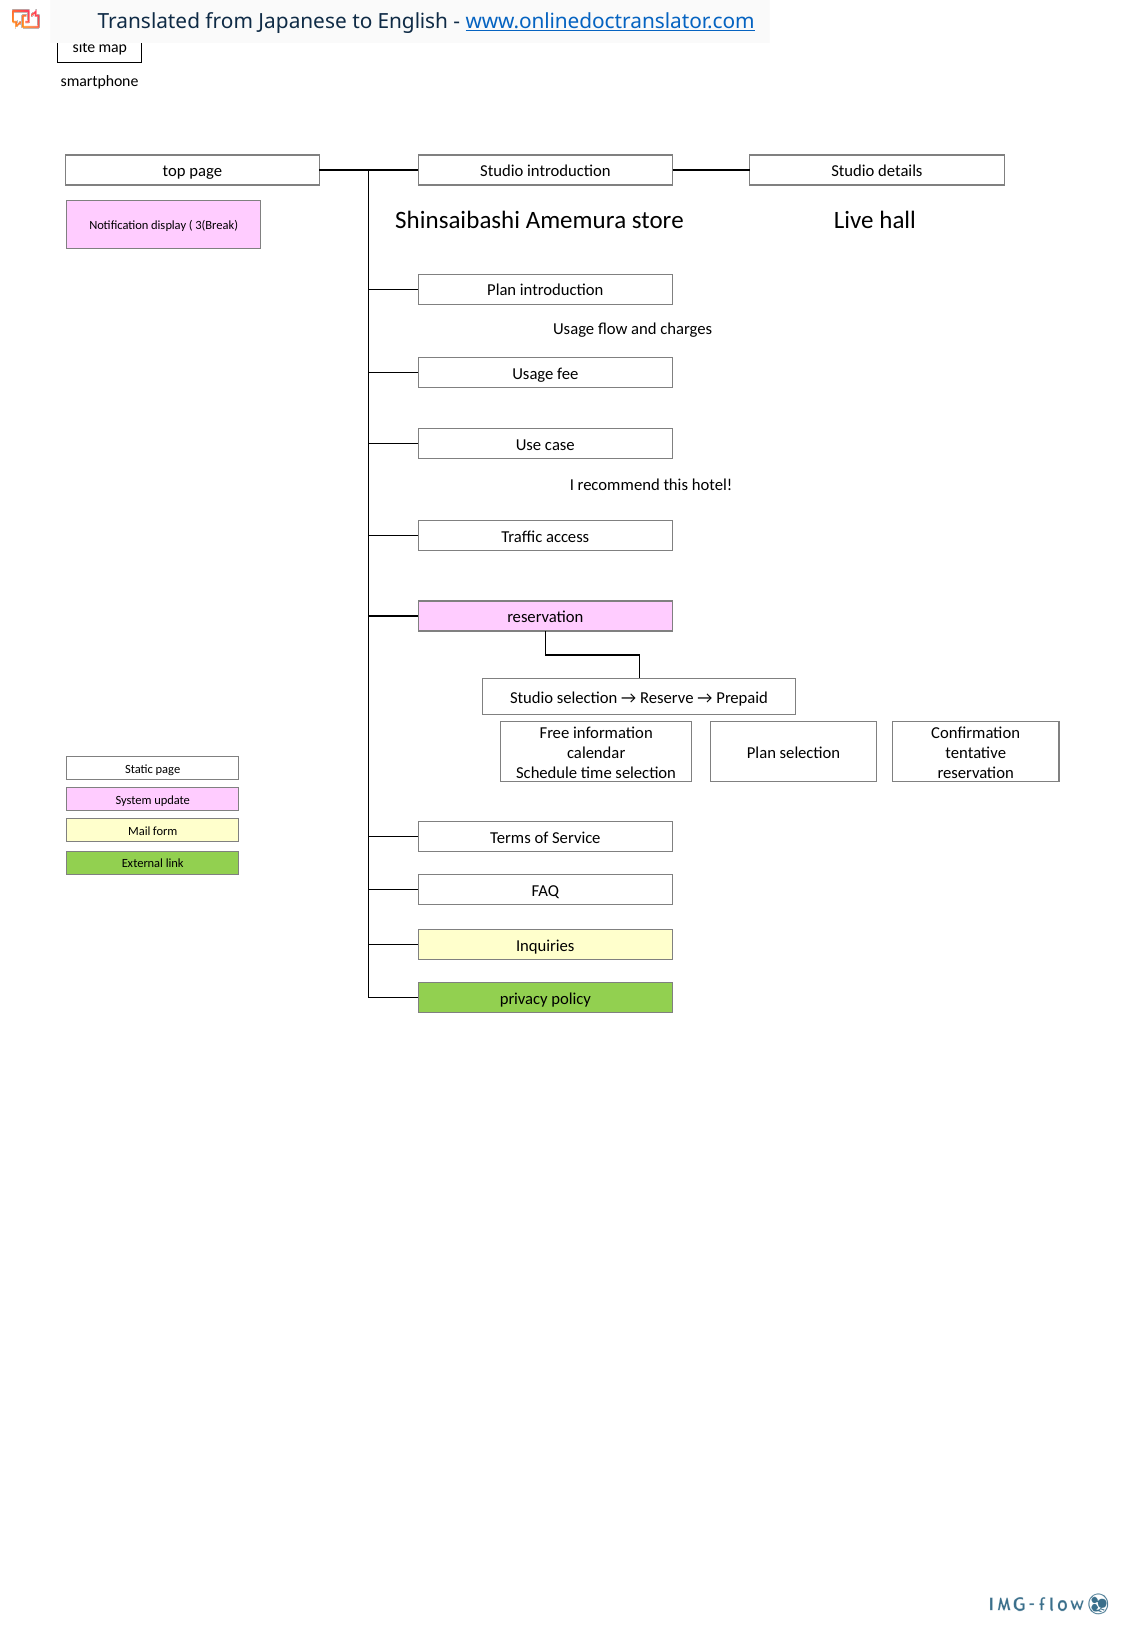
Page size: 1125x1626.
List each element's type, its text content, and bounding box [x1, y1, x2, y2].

text_box site map [57, 43, 142, 63]
text_box Use case [419, 428, 674, 460]
text_box Free information calendar Schedule time selection [500, 721, 693, 783]
text_box Plan selection [709, 721, 878, 783]
text_box Confirmation tentative reservation [891, 721, 1060, 783]
text_box Studio details [749, 154, 1005, 186]
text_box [568, 608, 617, 702]
text_box Studio introduction [417, 154, 674, 186]
text_box Static page [66, 756, 239, 781]
text_box Mail form [66, 818, 239, 843]
picture [0, 5, 52, 36]
text_box Translated from Japanese to English - www.onlinedoctranslator.com [50, 0, 770, 43]
text_box top page [64, 154, 321, 186]
text_box External link [66, 850, 239, 875]
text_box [319, 890, 419, 998]
text_box Traffic access [419, 520, 674, 552]
text_box privacy policy [417, 982, 674, 1014]
text_box Studio selection → Reserve → Prepaid [482, 678, 796, 715]
text_box Plan introduction [419, 273, 674, 305]
text_box I recommend this hotel! [554, 466, 748, 502]
text_box Live hall [819, 195, 932, 241]
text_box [319, 373, 419, 890]
text_box Shinsaibashi Amemura store [419, 195, 700, 241]
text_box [319, 170, 419, 373]
text_box Usage fee [419, 356, 674, 388]
text_box FAQ [419, 874, 674, 906]
text_box System update [66, 787, 239, 812]
text_box Notification display ( 3(Break) [66, 199, 262, 249]
text_box Usage flow and charges [538, 310, 728, 346]
text_box Inquiries [419, 929, 674, 961]
text_box smartphone [45, 63, 154, 98]
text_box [986, 1592, 1109, 1615]
text_box reservation [419, 600, 674, 632]
text_box Terms of Service [419, 821, 674, 853]
